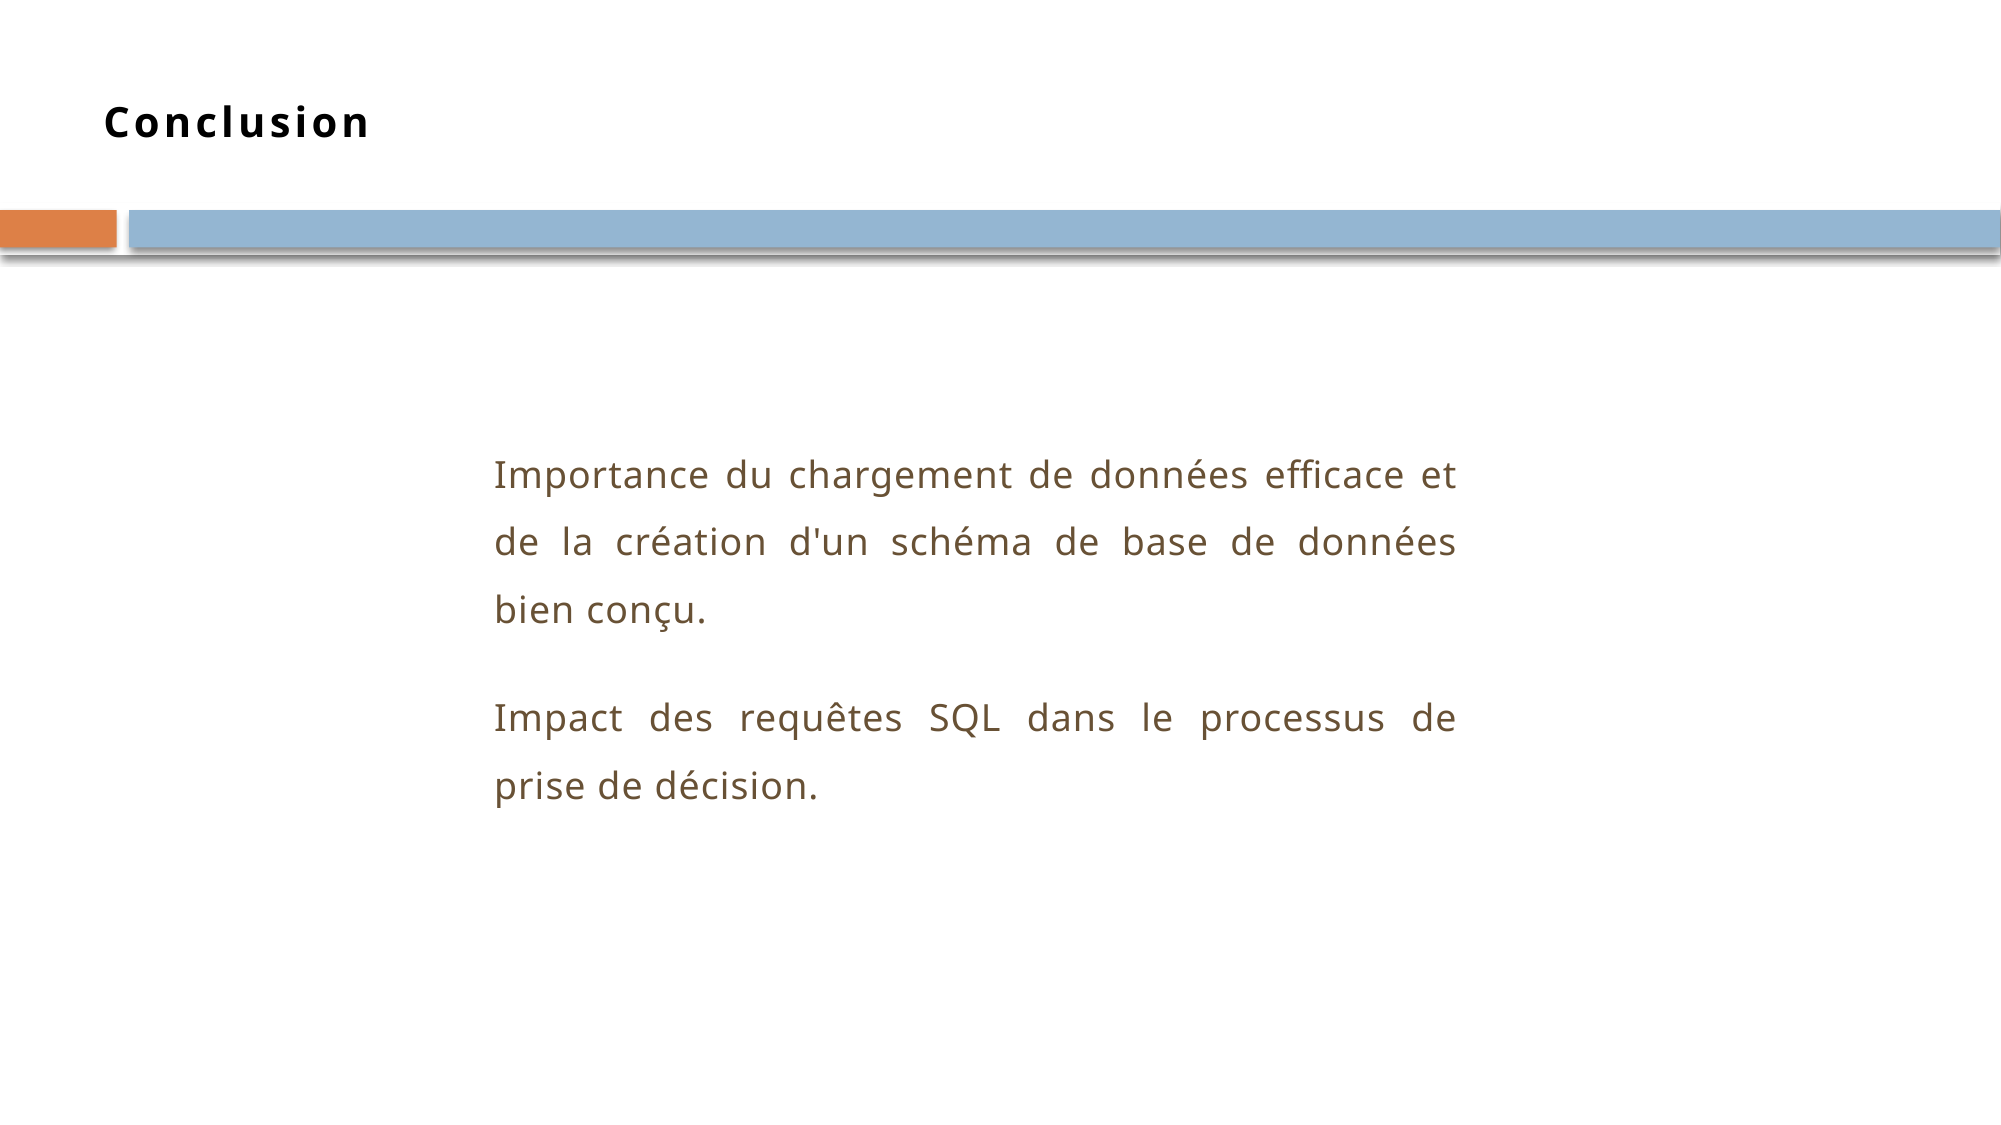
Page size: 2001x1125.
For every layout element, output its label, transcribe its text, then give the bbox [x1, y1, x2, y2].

list Conclusion [88, 88, 747, 216]
text_box Impact des requêtes SQL dans le processus de prise de décision. [479, 664, 1474, 815]
text_box Importance du chargement de données efficace et de la création d'un schéma de base de données bien conçu. [479, 420, 1474, 638]
